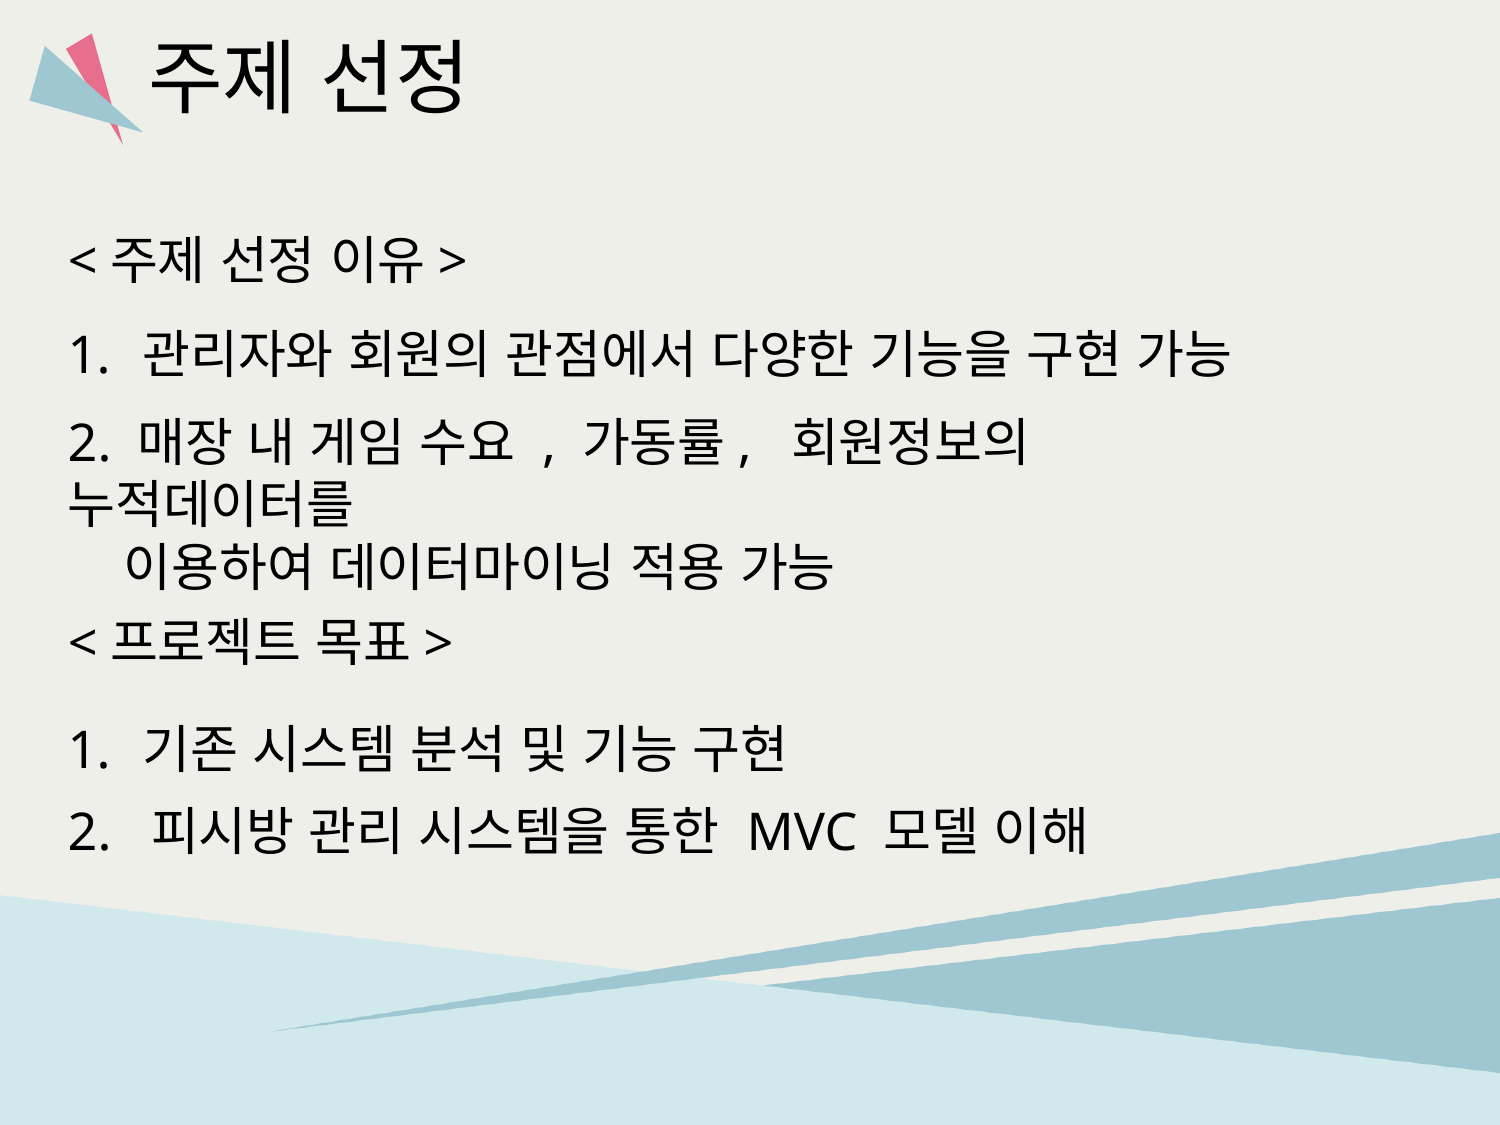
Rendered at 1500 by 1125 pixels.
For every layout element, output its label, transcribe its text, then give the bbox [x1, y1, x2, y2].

text_box 2. 매장 내 게임 수요 , 가동률, 회원정보의 누적데이터를 이용하여 데이터마이닝 적용 가능 [53, 401, 1317, 604]
text_box [0, 0, 1500, 75]
picture [0, 75, 1500, 1125]
text_box <프로젝트 목표> [53, 602, 774, 680]
text_box 주제 선정 [158, 75, 485, 132]
text_box 관리자와 회원의 관점에서 다양한 기능을 구현 가능 [53, 314, 1317, 392]
text_box <주제 선정 이유> [53, 219, 774, 298]
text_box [34, 33, 154, 146]
text_box 2. 피시방 관리 시스템을 통한 MVC 모델 이해 [53, 791, 1317, 869]
text_box 기존 시스템 분석 및 기능 구현 [53, 708, 1317, 786]
